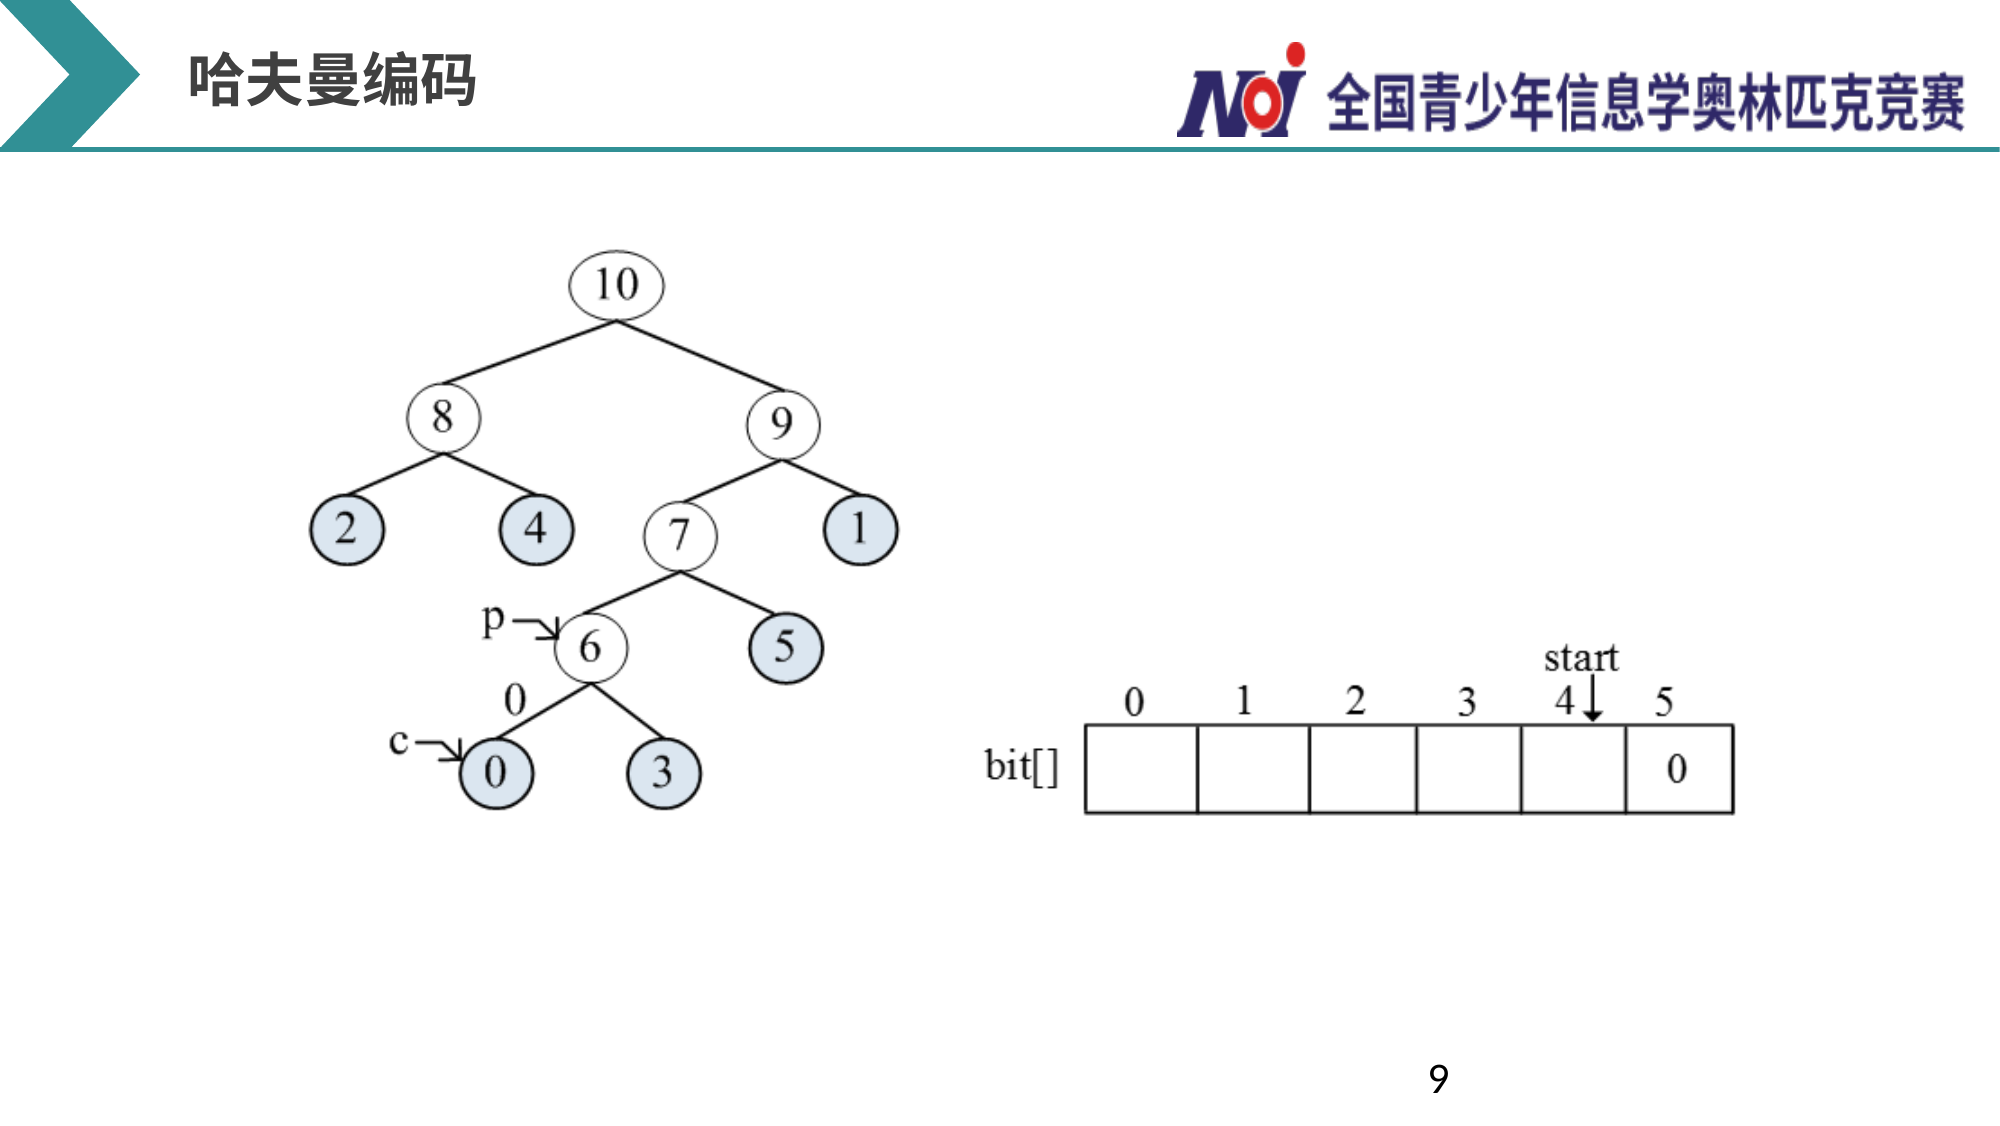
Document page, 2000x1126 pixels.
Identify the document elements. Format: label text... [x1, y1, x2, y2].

slide_number 9 [1412, 1042, 1863, 1103]
picture [1176, 42, 1967, 138]
picture [290, 243, 1758, 823]
text_box 哈夫曼编码 [173, 35, 823, 121]
text_box [0, 0, 142, 148]
